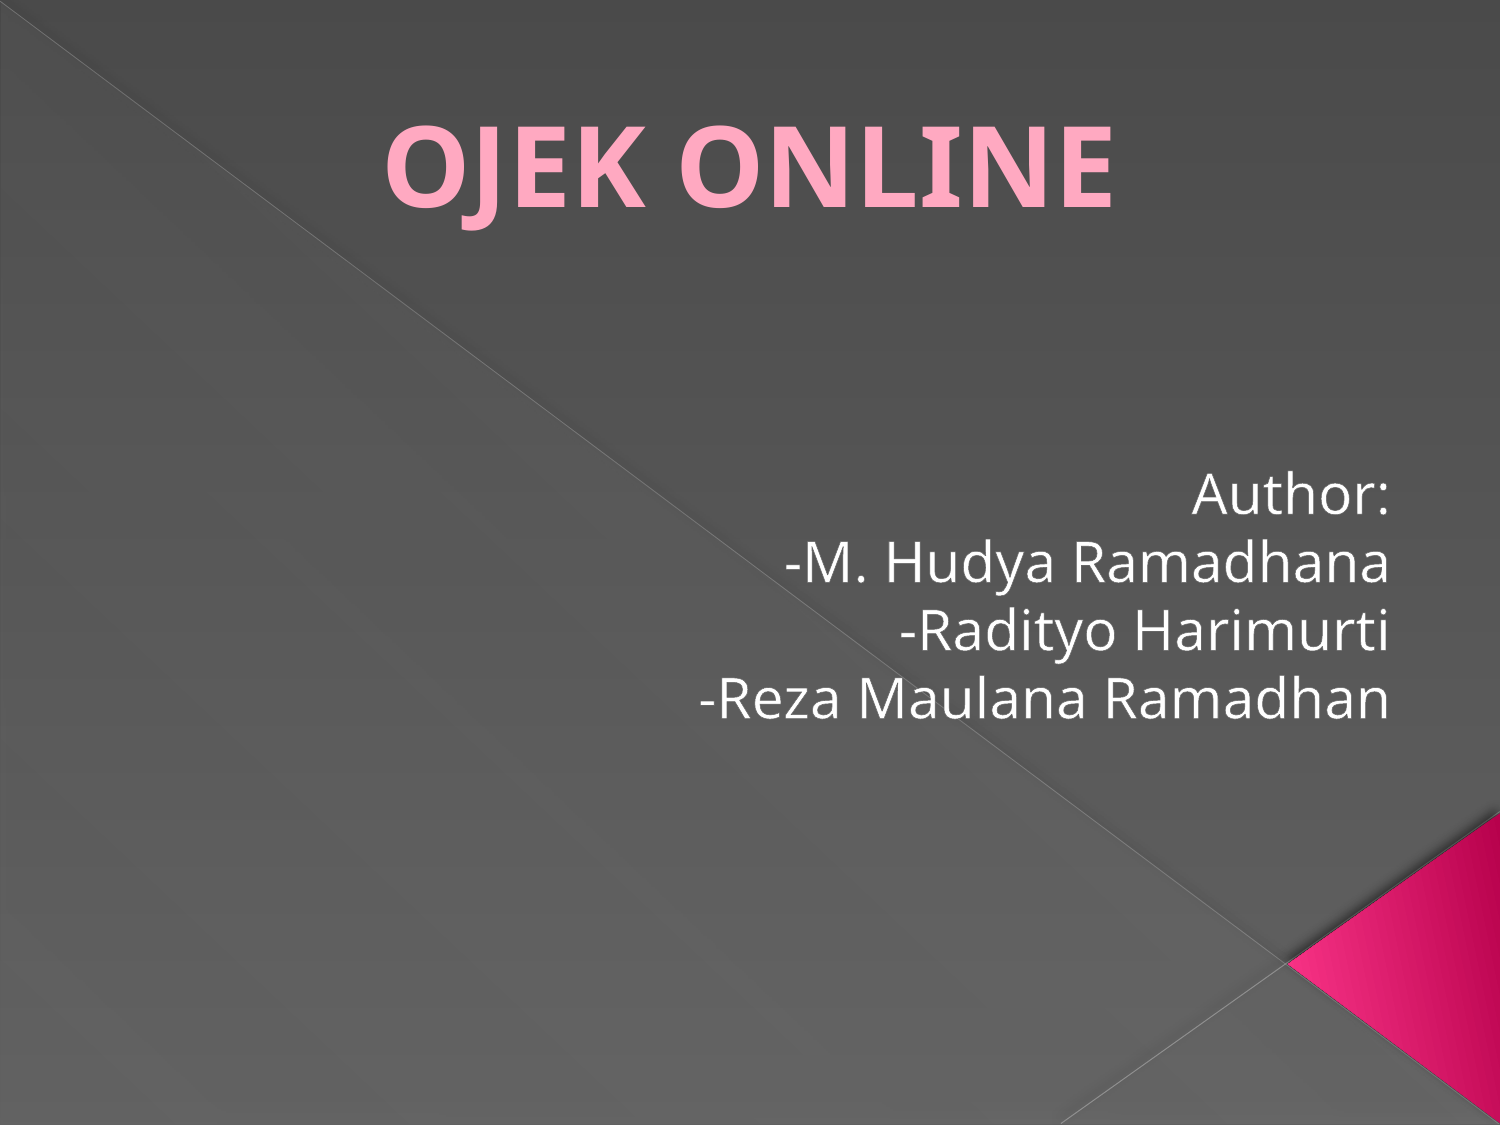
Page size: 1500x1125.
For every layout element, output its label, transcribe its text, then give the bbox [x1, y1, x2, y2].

text_box OJEK ONLINE [366, 87, 1134, 238]
subtitle Author: -M. Hudya Ramadhana -Radityo Harimurti -Reza Maulana Ramadhan [88, 450, 1412, 738]
